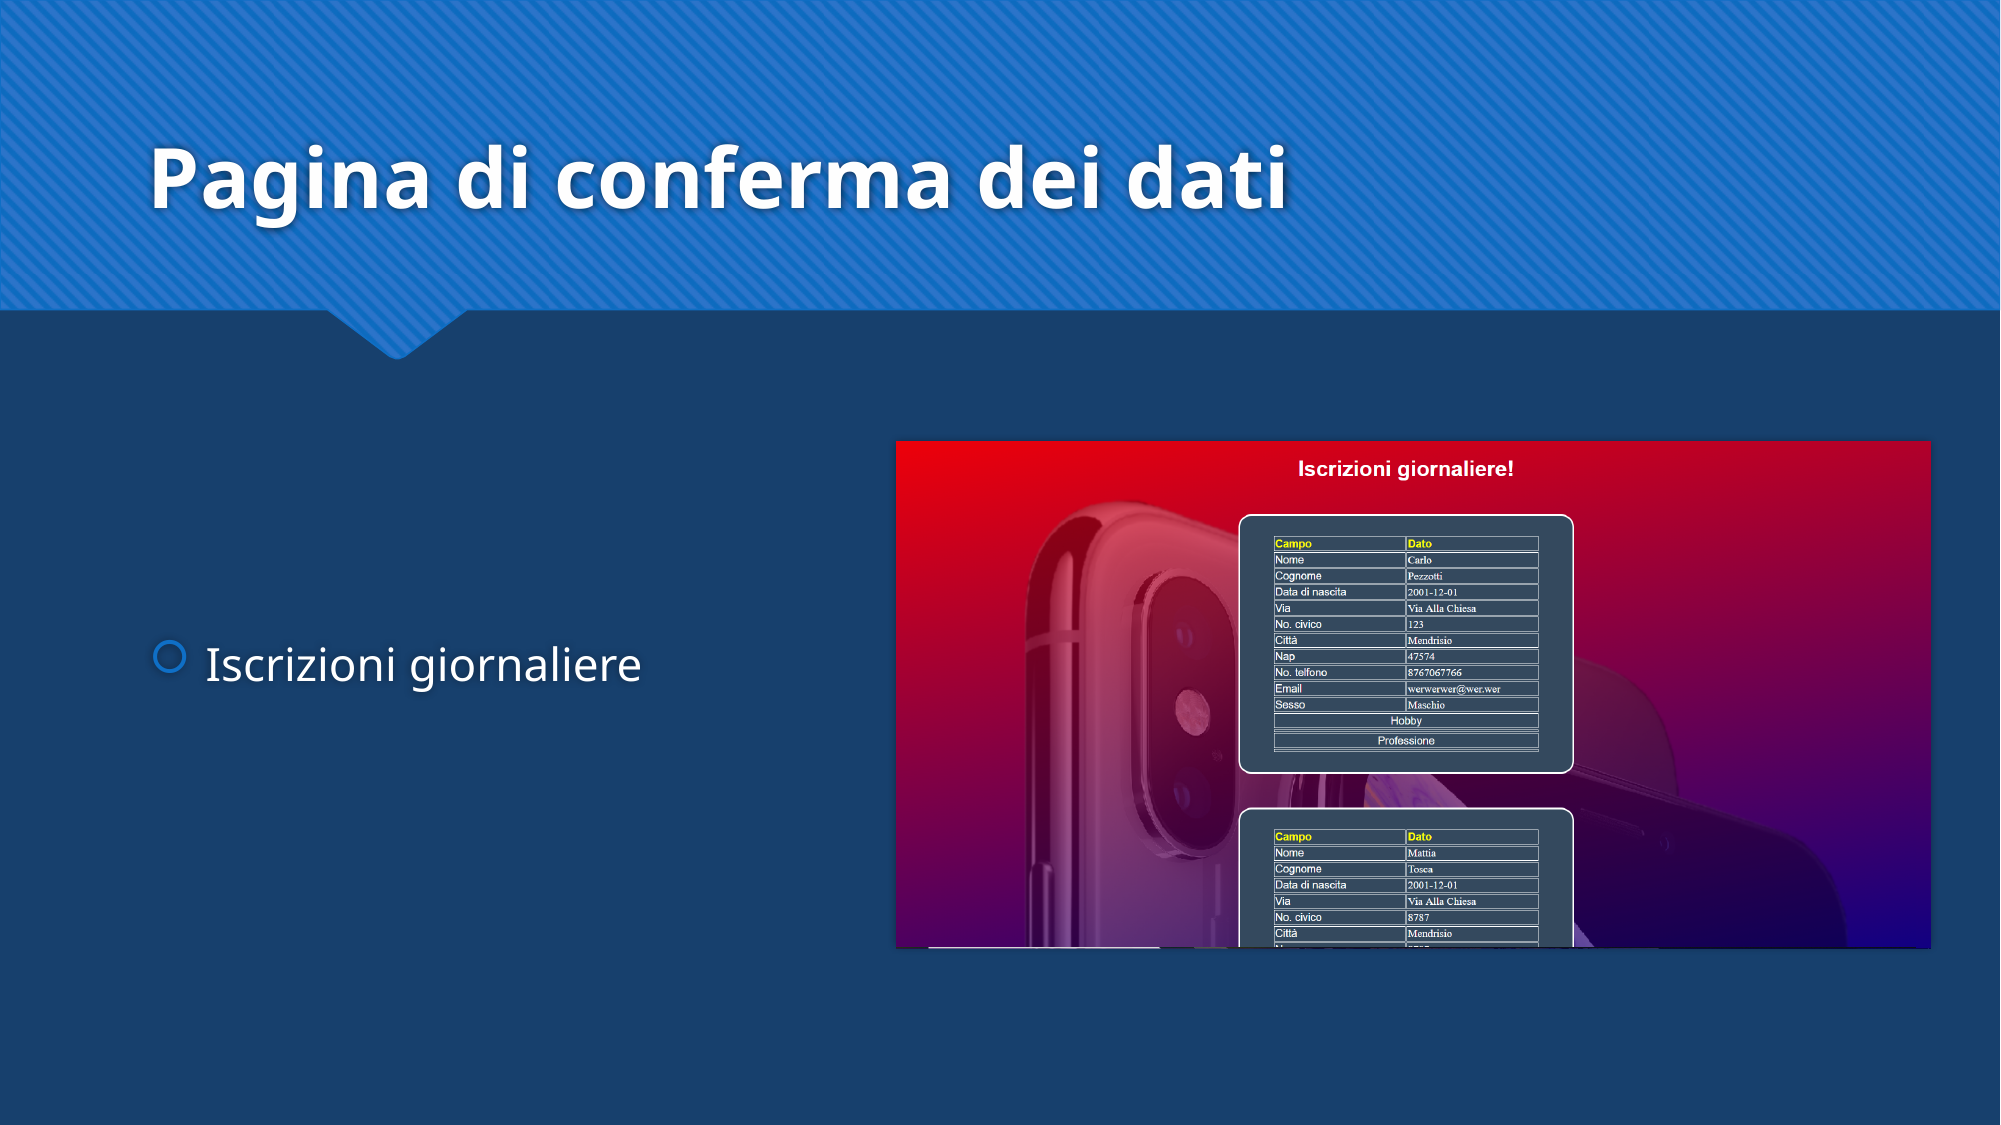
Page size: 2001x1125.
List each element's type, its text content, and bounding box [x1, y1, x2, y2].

list Iscrizioni giornaliere [134, 364, 1866, 962]
title Pagina di conferma dei dati [132, 73, 1868, 233]
picture [896, 440, 1931, 949]
